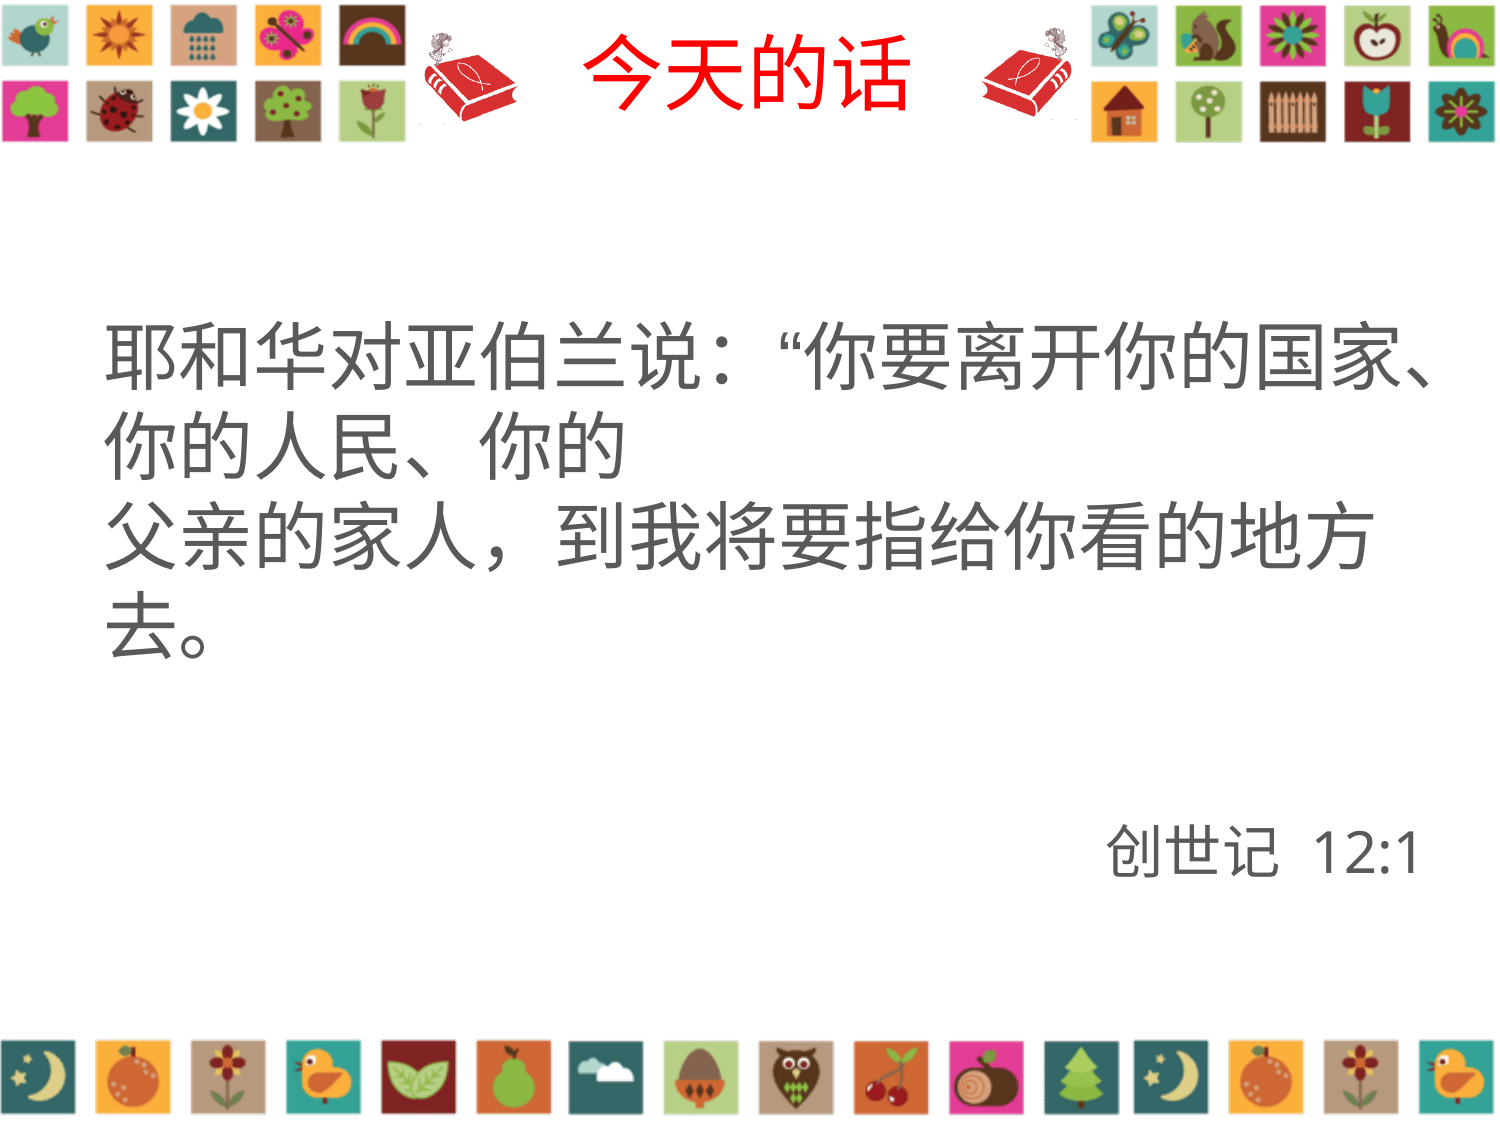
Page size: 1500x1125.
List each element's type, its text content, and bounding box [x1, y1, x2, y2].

picture [0, 3, 550, 150]
text_box 耶和华对亚伯兰说：“你要离开你的国家、你的人民、你的 父亲的家人，到我将要指给你看的地方去。 [88, 302, 1459, 678]
picture [950, 3, 1500, 150]
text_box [0, 1028, 1500, 1118]
text_box 创世记 12:1 [808, 807, 1441, 893]
text_box 今天的话 [425, 13, 1077, 129]
